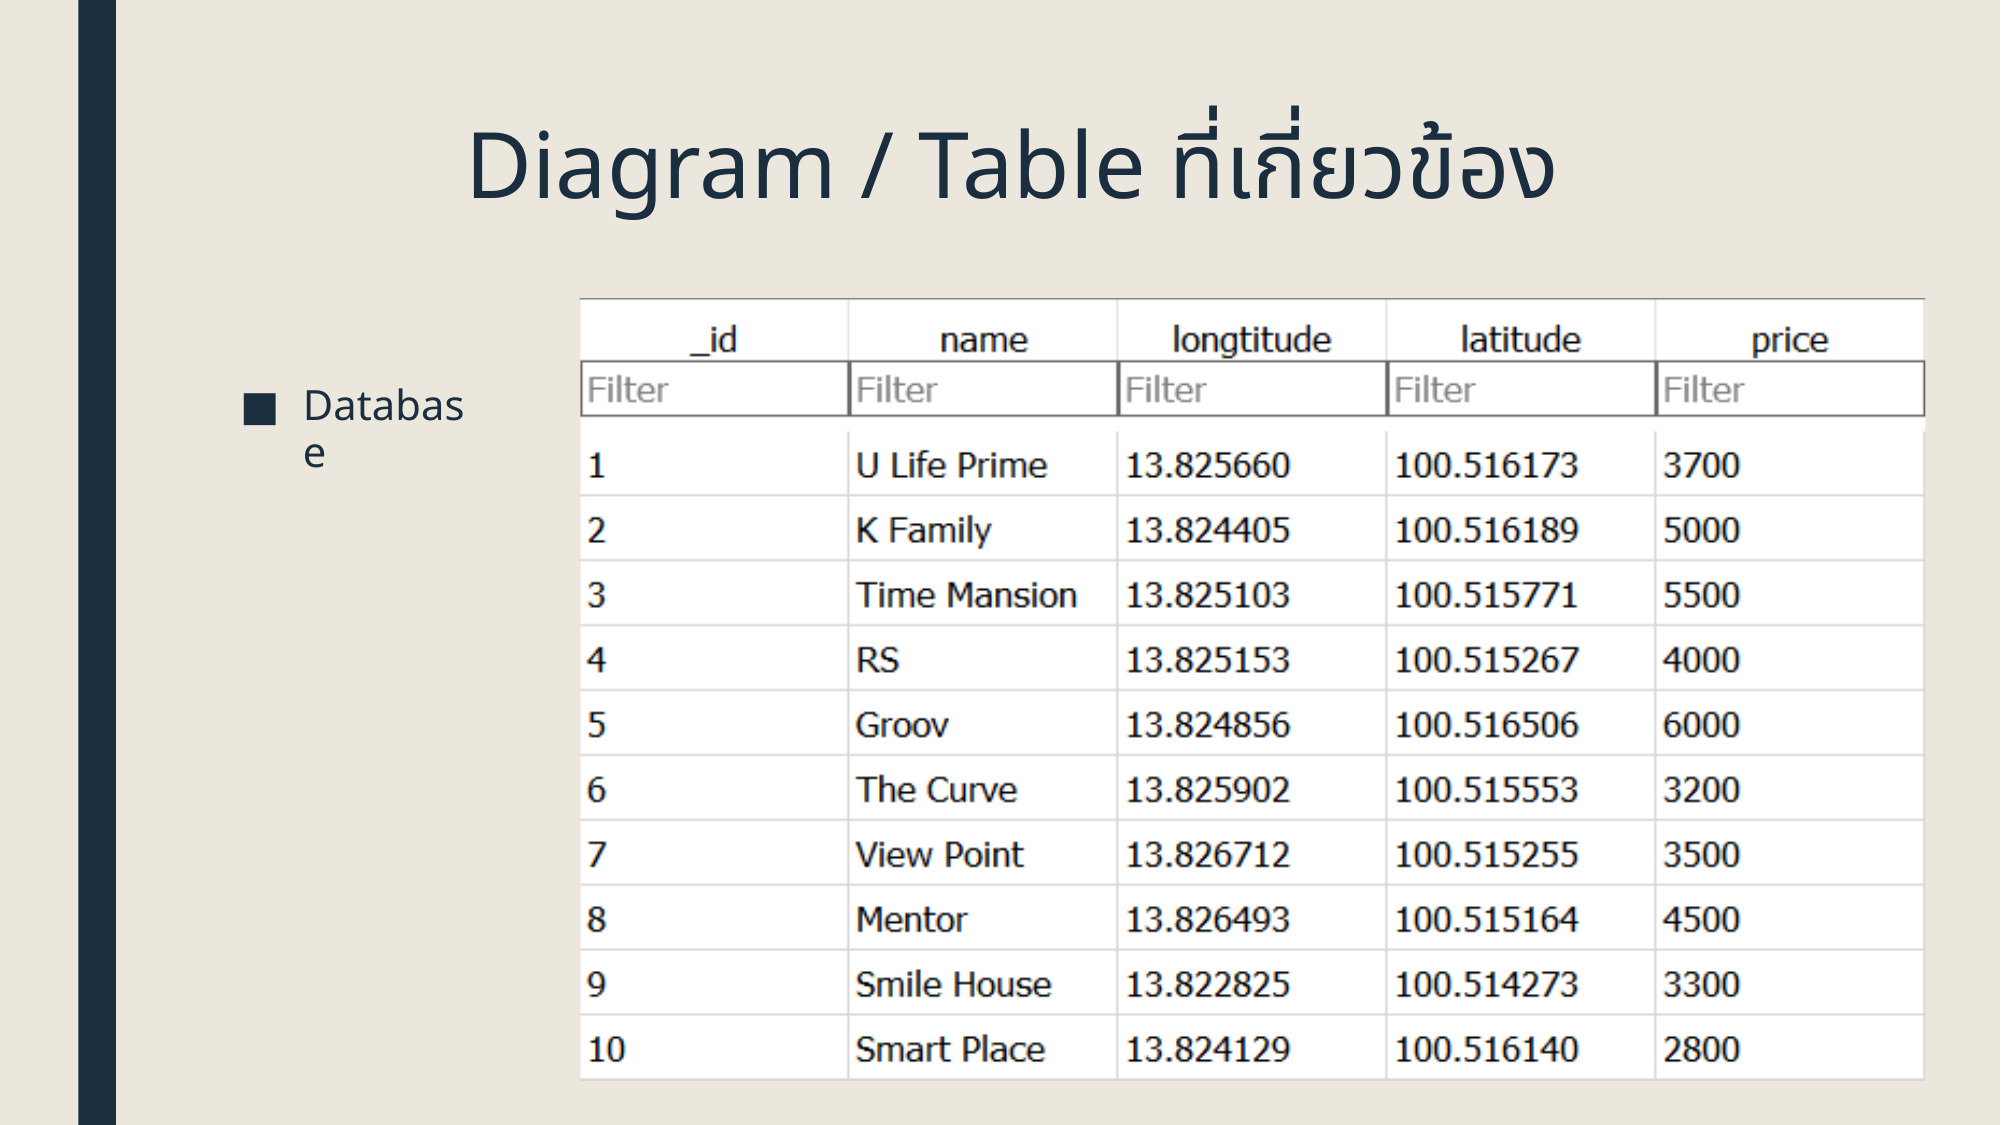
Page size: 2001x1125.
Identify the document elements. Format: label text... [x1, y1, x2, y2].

title Diagram / Table ที่เกี่ยวข้อง [225, 112, 1800, 357]
picture [579, 298, 1926, 1081]
list Database [225, 375, 495, 448]
